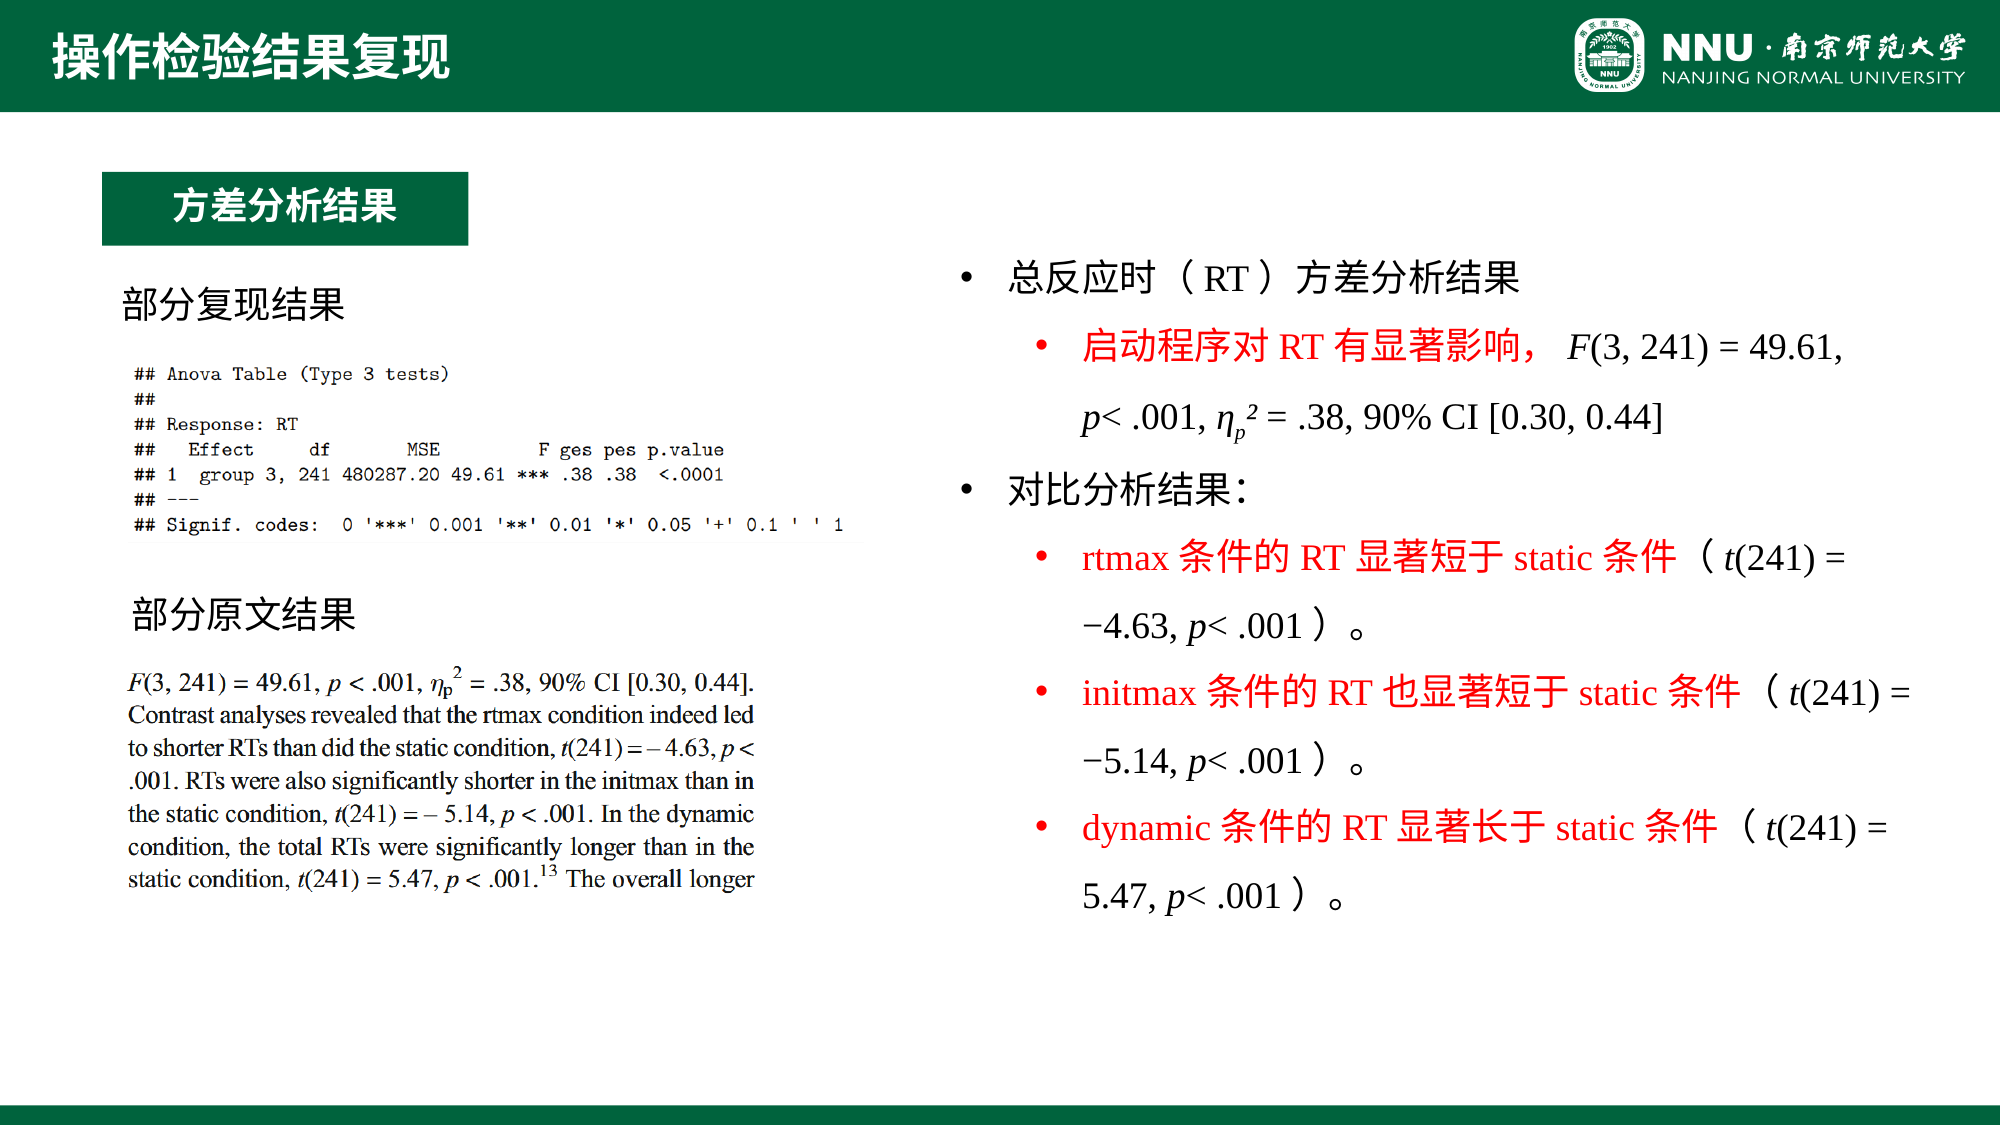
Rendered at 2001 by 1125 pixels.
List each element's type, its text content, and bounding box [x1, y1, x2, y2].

text_box 部分复现结果 [106, 273, 559, 333]
picture [1545, 0, 2000, 225]
text_box 部分原文结果 [116, 583, 569, 644]
picture [124, 345, 864, 543]
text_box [99, 171, 472, 247]
text_box 总反应时（RT）方差分析结果 启动程序对RT有显著影响，F(3, 241) = 49.61, p< .001, ηp² = .38, 90% CI [0.30, 0.44] 对比分析结果： rtmax条件的RT显著短于static条件（t(241) = −4.63, p< .001）。 initmax条件的RT也显著短于static条件（t(241) = −5.14, p< .001）。 dynamic条件的RT显著长于static条件（t(241) = 5.47, p< .001）。 [945, 224, 1941, 924]
picture [116, 666, 769, 901]
text_box 操作检验结果复现 [37, 17, 628, 93]
text_box [0, 0, 1545, 113]
text_box [0, 1104, 2000, 1125]
